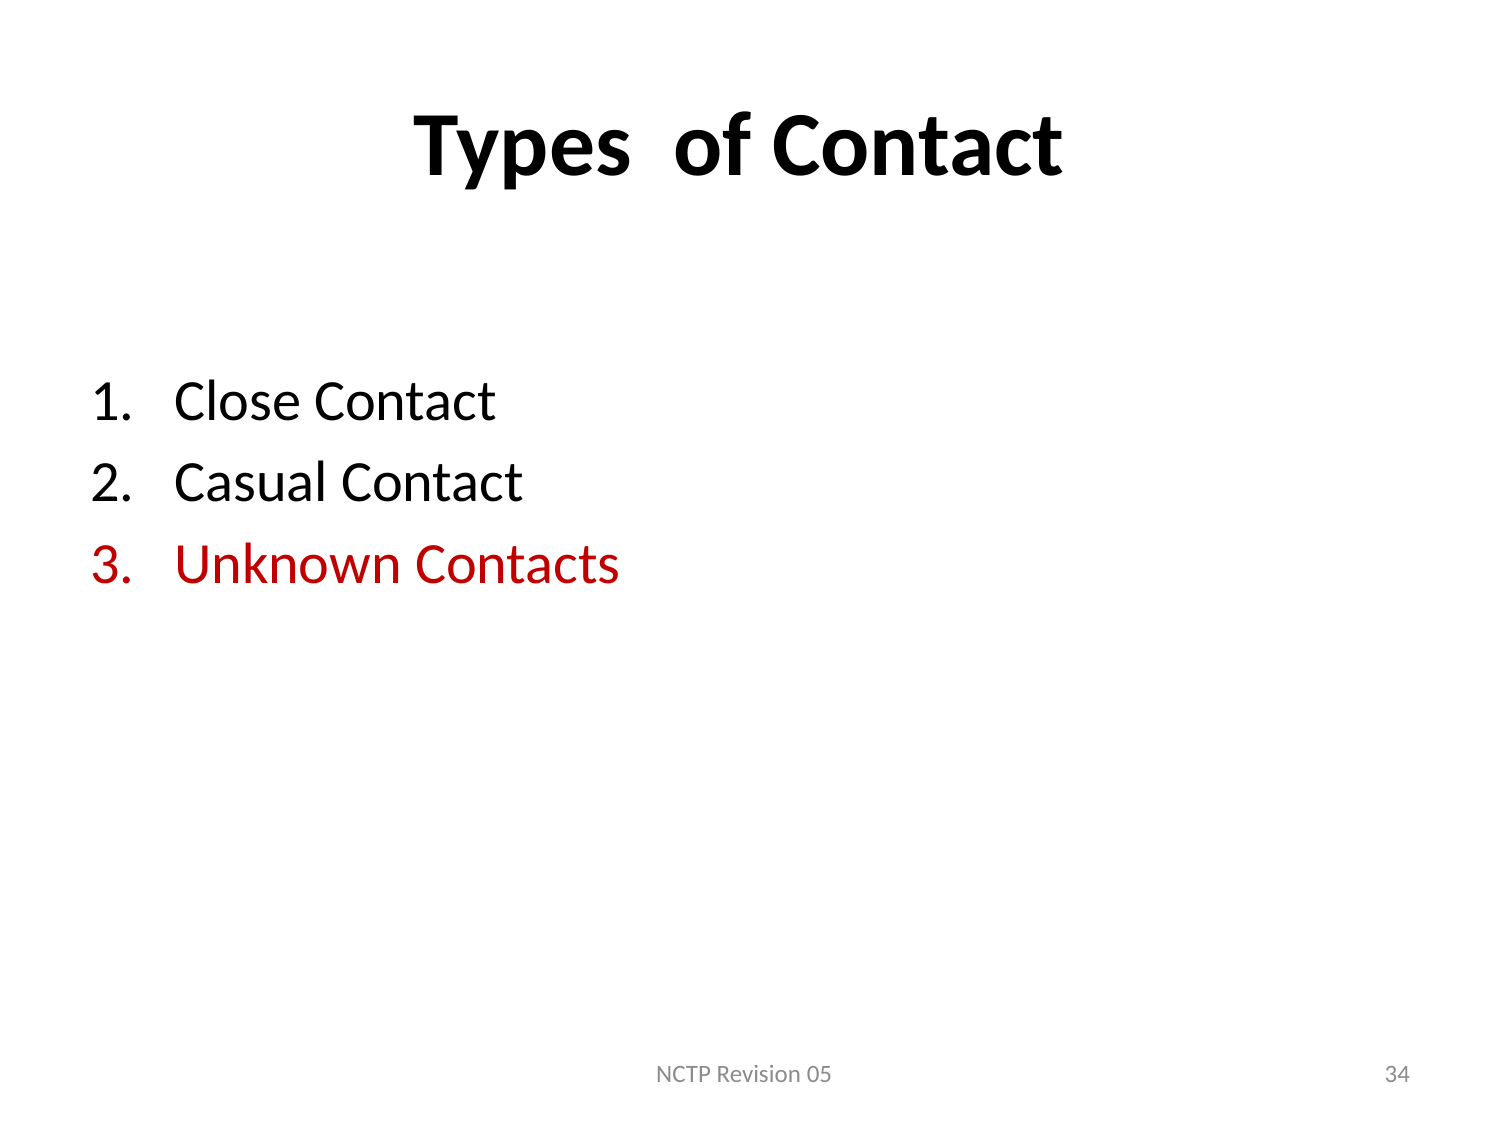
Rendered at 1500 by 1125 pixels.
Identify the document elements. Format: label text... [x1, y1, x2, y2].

title Types of Contact [75, 45, 1425, 233]
footer NCTP Revision 05 [512, 1042, 988, 1103]
slide_number 34 [1074, 1042, 1425, 1103]
list Close Contact Casual Contact Unknown Contacts [75, 262, 1425, 1005]
